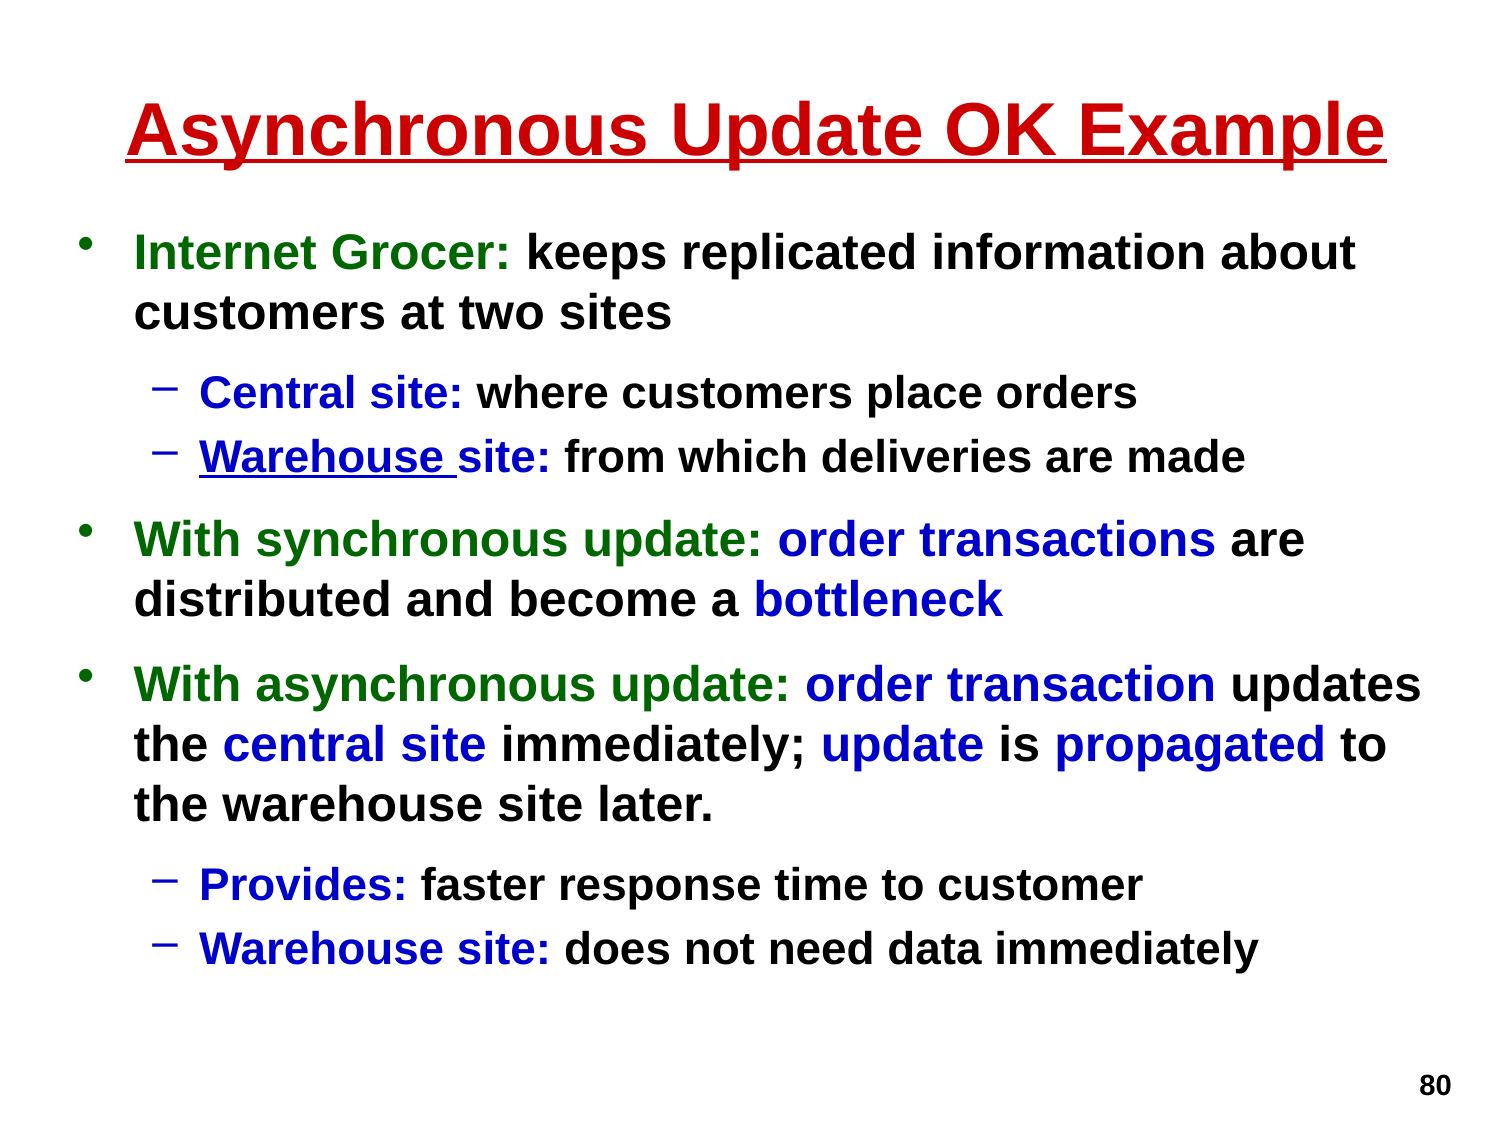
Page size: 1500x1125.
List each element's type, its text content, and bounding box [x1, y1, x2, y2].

text_box [1153, 1059, 1467, 1100]
list Internet Grocer: keeps replicated information about customers at two sites Central site: where customers place orders Warehouse site: from which deliveries are made With synchronous update: order transactions are distributed and become a bottleneck With asynchronous update: order transaction updates the central site immediately; update is propagated to the warehouse site later. Provides: faster response time to customer Warehouse site: does not need data immediately [62, 212, 1451, 1026]
title Asynchronous Update OK Example [99, 62, 1413, 188]
